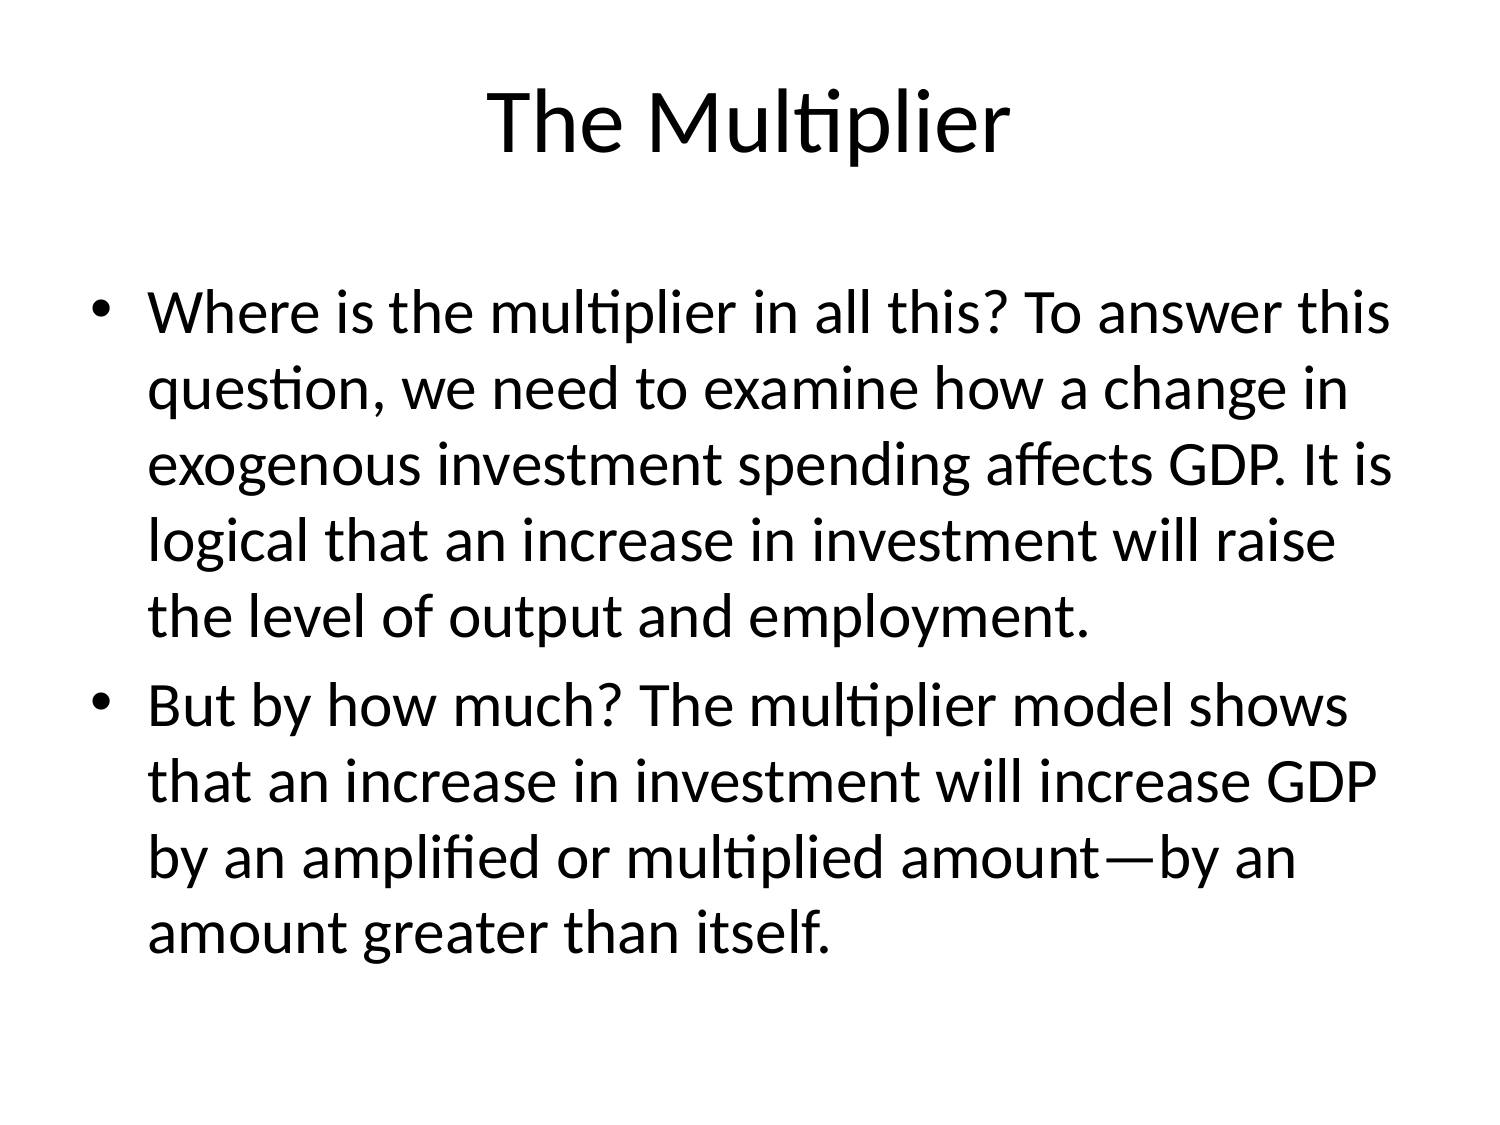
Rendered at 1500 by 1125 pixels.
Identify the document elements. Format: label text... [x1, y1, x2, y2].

title The Multiplier [75, 45, 1425, 188]
list Where is the multiplier in all this? To answer this question, we need to examine how a change in exogenous investment spending affects GDP. It is logical that an increase in investment will raise the level of output and employment. But by how much? The multiplier model shows that an increase in investment will increase GDP by an amplified or multiplied amount—by an amount greater than itself. [75, 262, 1425, 1005]
